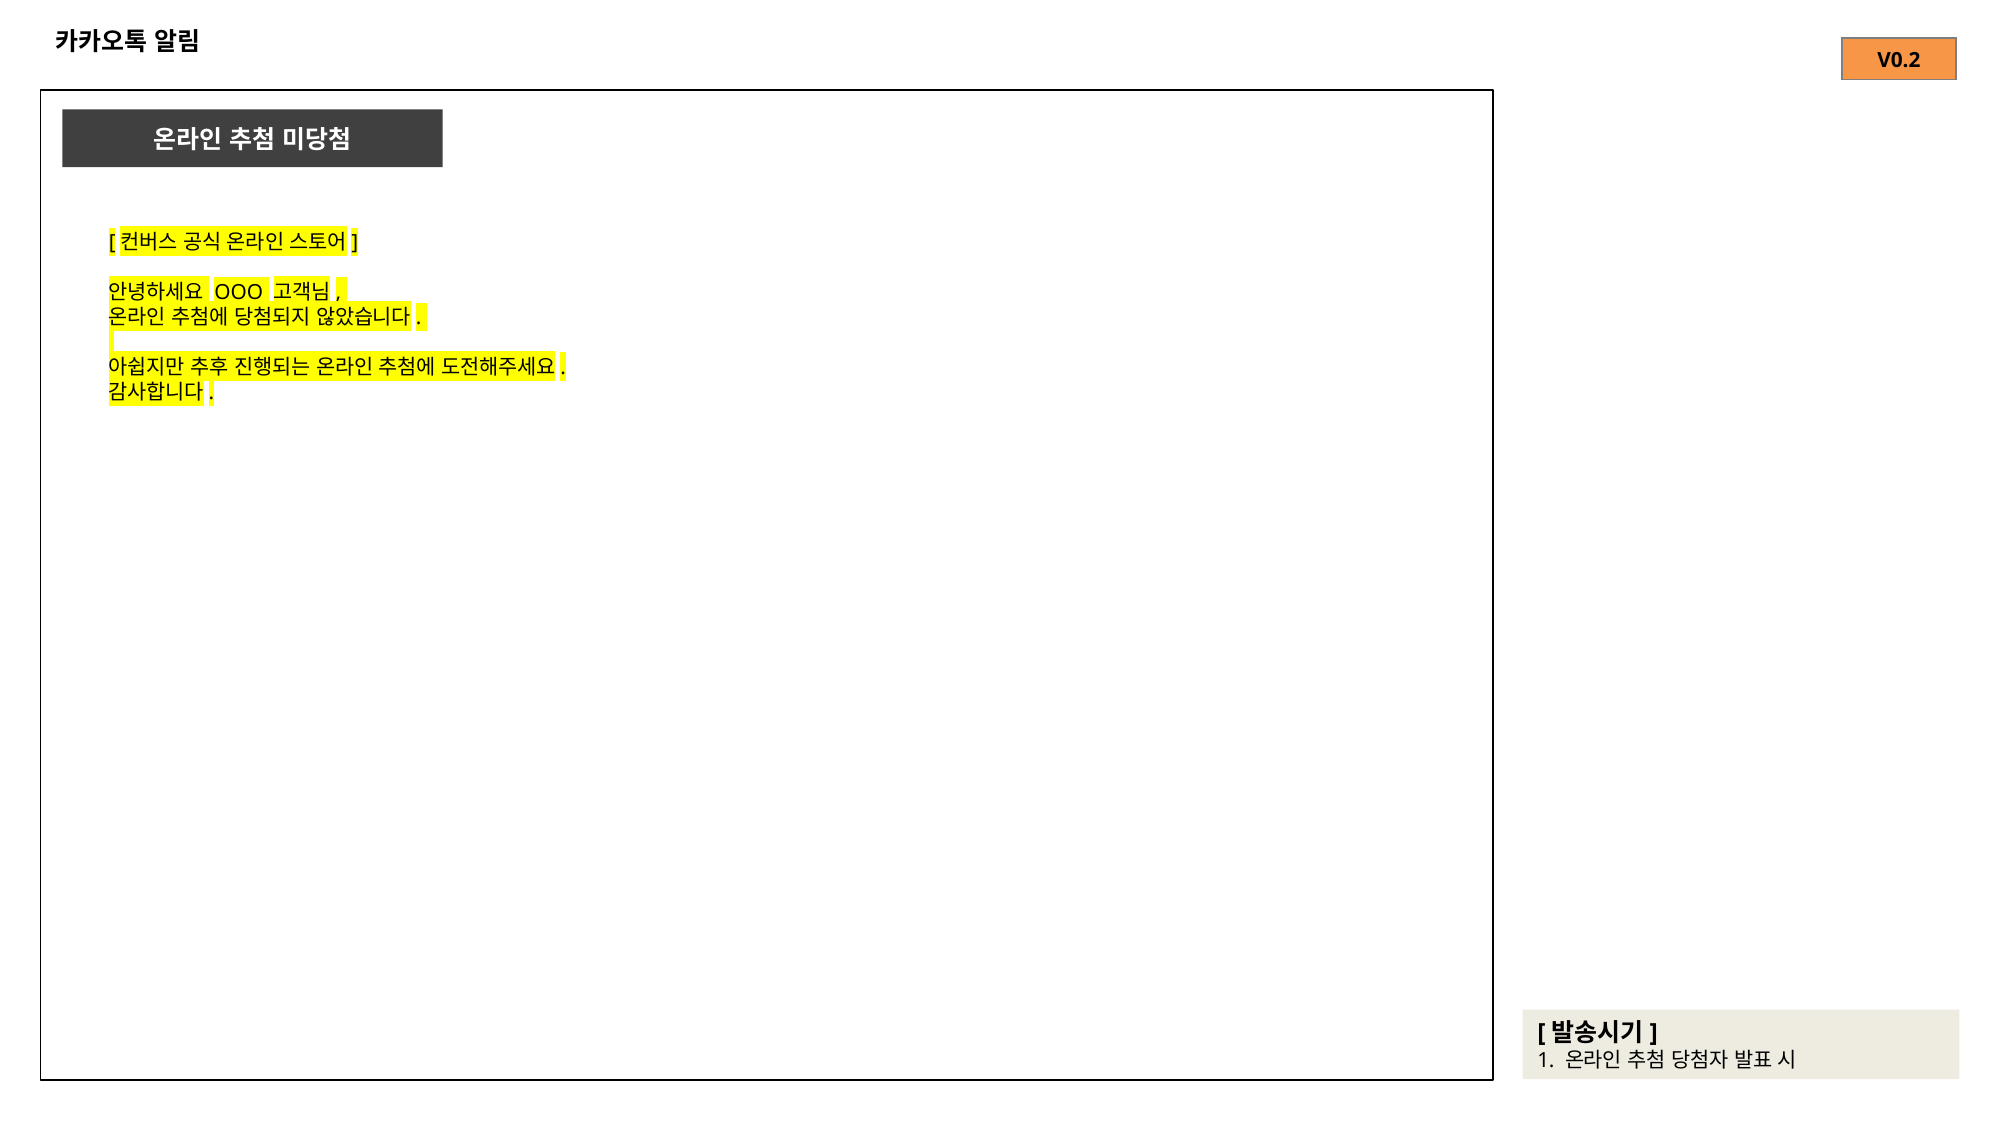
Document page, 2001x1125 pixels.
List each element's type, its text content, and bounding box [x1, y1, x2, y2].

text_box 온라인 추첨 미당첨 [62, 109, 443, 168]
title 카카오톡 알림 [40, 11, 1960, 69]
text_box [컨버스 공식 온라인 스토어] 안녕하세요 OOO 고객님, 온라인 추첨에 당첨되지 않았습니다. 아쉽지만 추후 진행되는 온라인 추첨에 도전해주세요. 감사합니다. [93, 221, 712, 412]
text_box [40, 89, 1494, 1081]
text_box [발송시기] 1. 온라인 추첨 당첨자 발표 시 [1522, 1009, 1960, 1080]
table_header V0.2 [1843, 39, 1955, 79]
